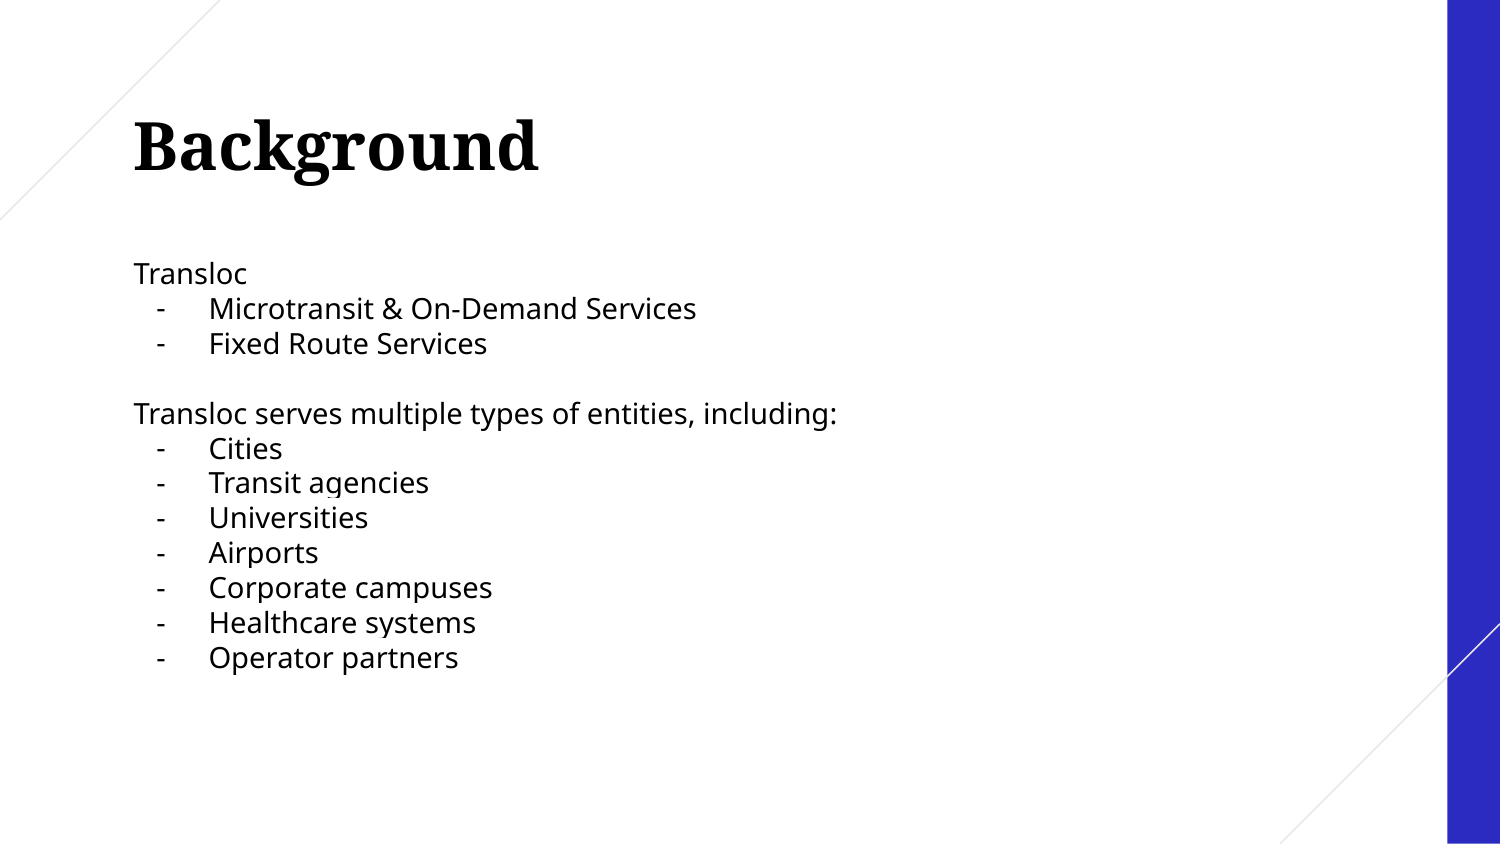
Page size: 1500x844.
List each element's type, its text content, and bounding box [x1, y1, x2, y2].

list Transloc Microtransit & On-Demand Services Fixed Route Services Transloc serves multiple types of entities, including: Cities Transit agencies Universities Airports Corporate campuses Healthcare systems Operator partners [118, 240, 1382, 756]
title Background [118, 88, 1382, 183]
